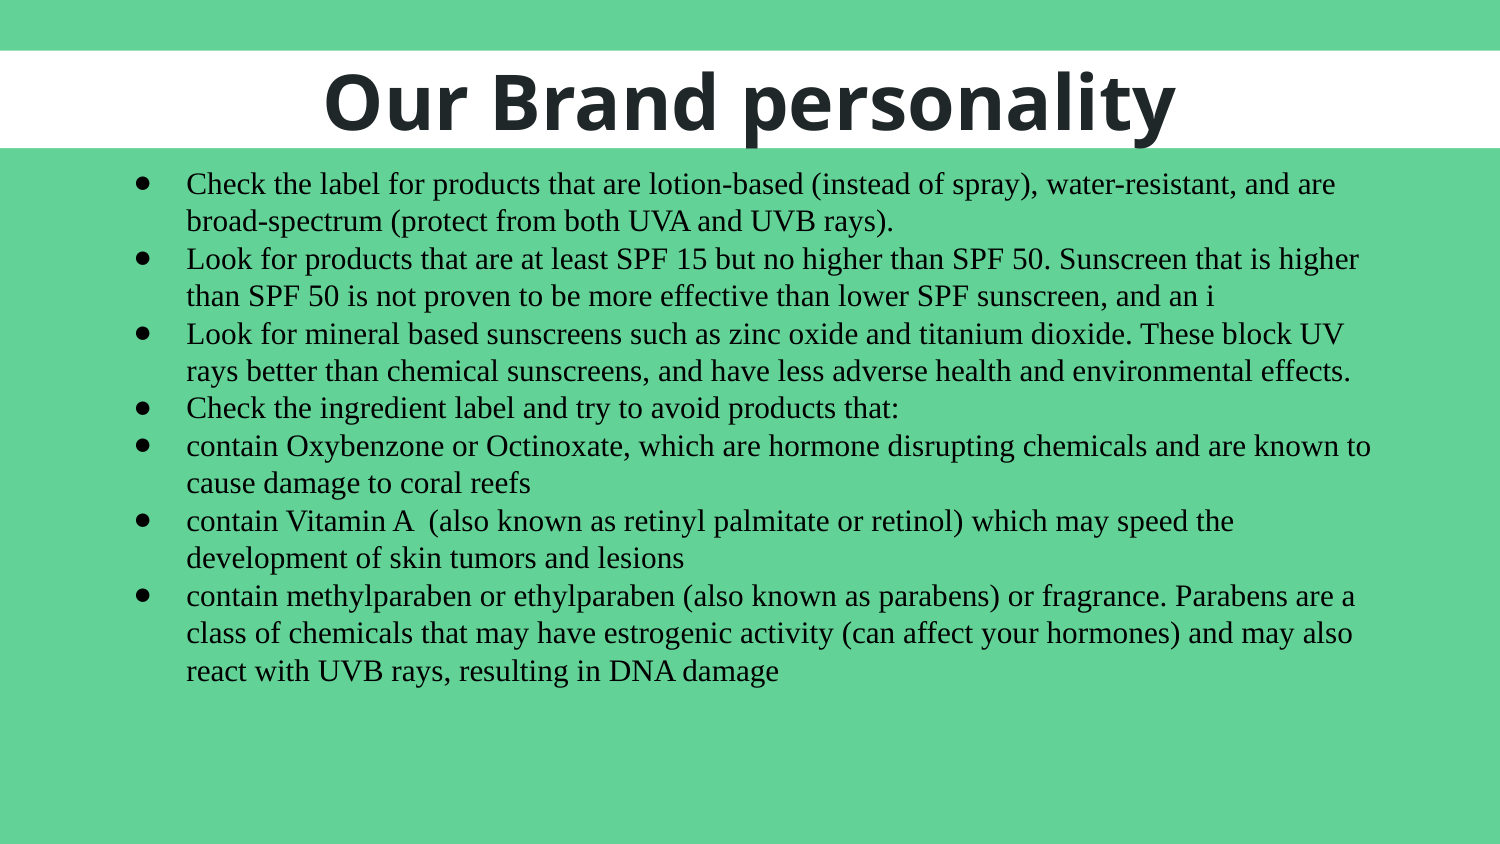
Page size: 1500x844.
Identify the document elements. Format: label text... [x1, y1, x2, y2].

title Our Brand personality [0, 50, 1500, 149]
text_box Check the label for products that are lotion-based (instead of spray), water-resistant, and are broad-spectrum (protect from both UVA and UVB rays). Look for products that are at least SPF 15 but no higher than SPF 50. Sunscreen that is higher than SPF 50 is not proven to be more effective than lower SPF sunscreen, and an i Look for mineral based sunscreens such as zinc oxide and titanium dioxide. These block UV rays better than chemical sunscreens, and have less adverse health and environmental effects. Check the ingredient label and try to avoid products that: contain Oxybenzone or Octinoxate, which are hormone disrupting chemicals and are known to cause damage to coral reefs contain Vitamin A (also known as retinyl palmitate or retinol) which may speed the development of skin tumors and lesions contain methylparaben or ethylparaben (also known as parabens) or fragrance. Parabens are a class of chemicals that may have estrogenic activity (can affect your hormones) and may also react with UVB rays, resulting in DNA damage [96, 148, 1404, 703]
